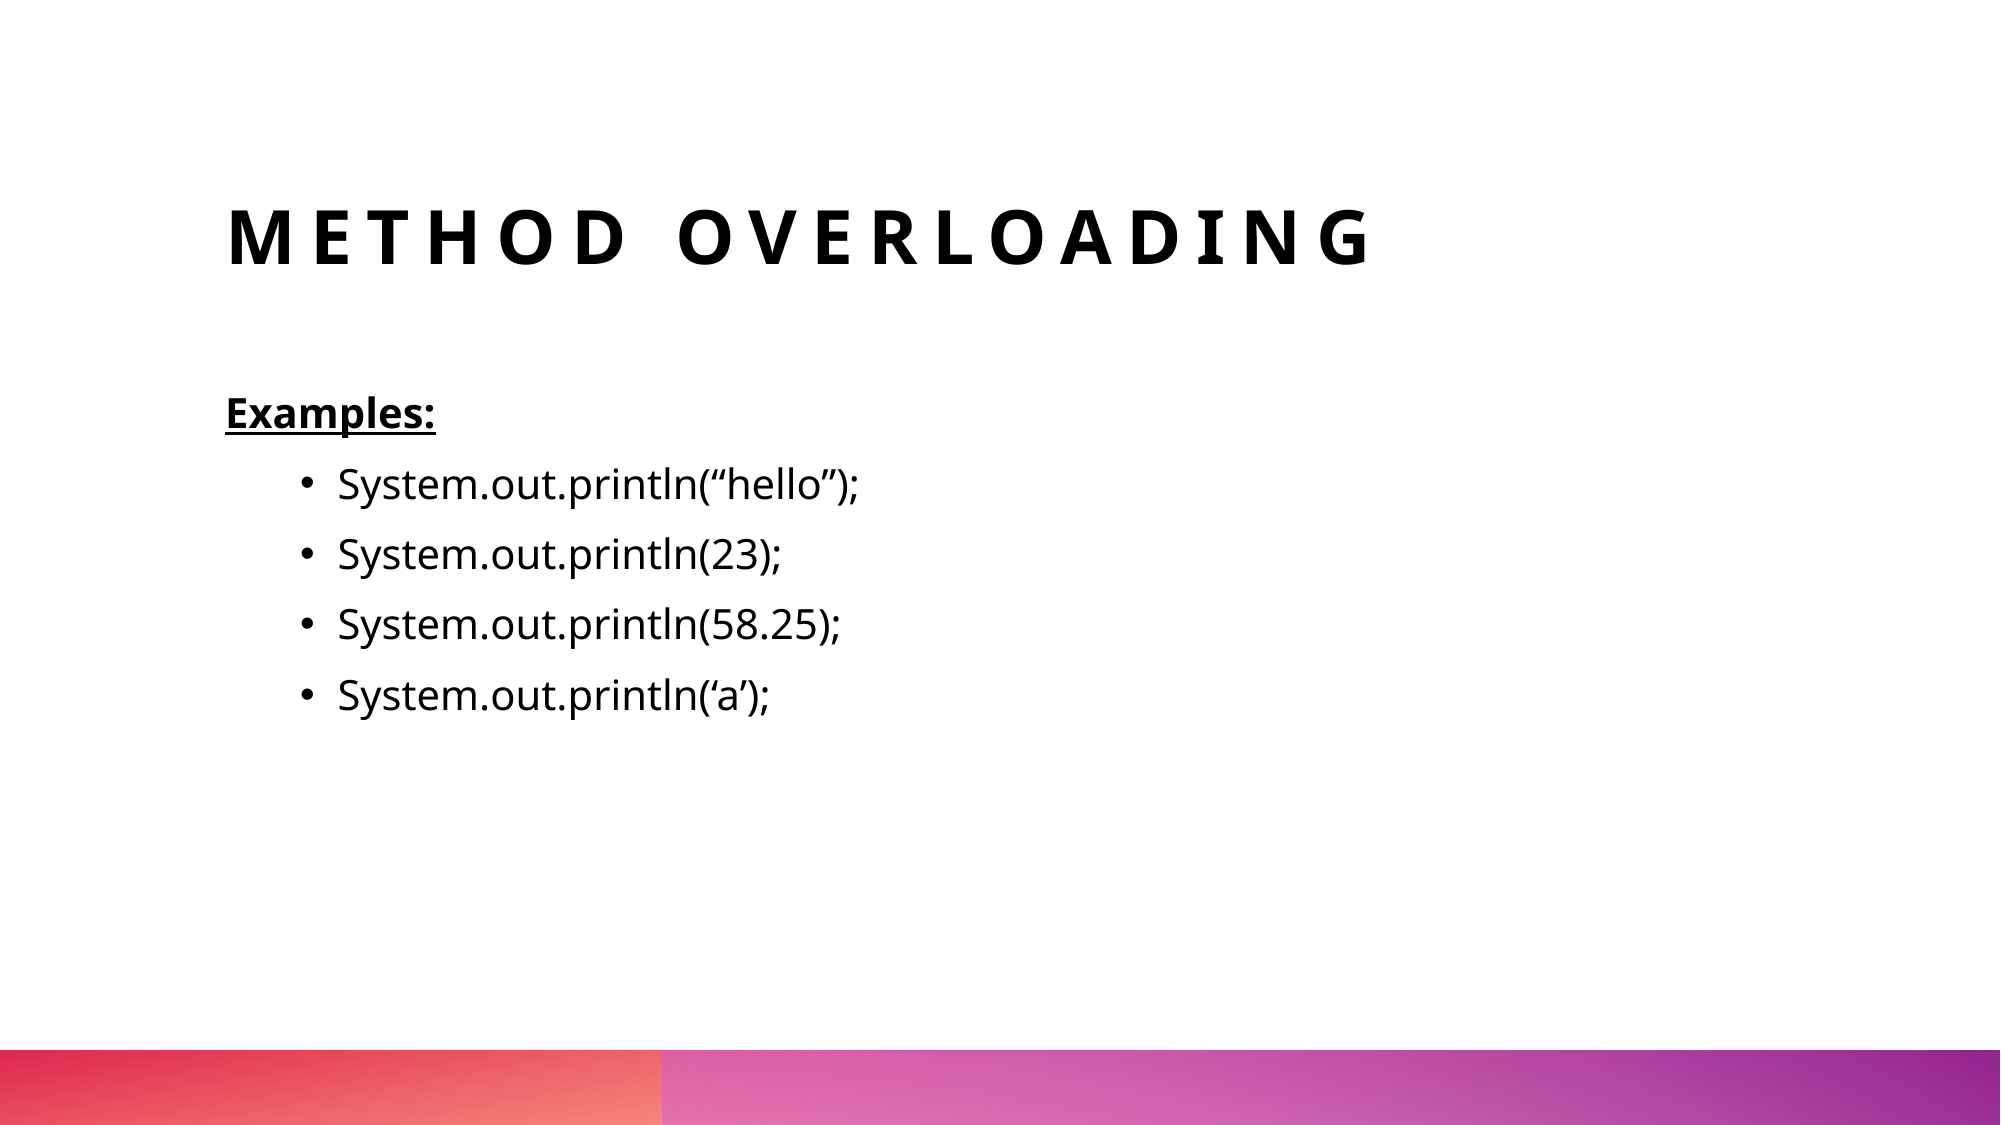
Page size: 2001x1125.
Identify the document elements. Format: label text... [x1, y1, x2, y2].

title Method overloading [225, 130, 1750, 281]
list Examples: System.out.println(“hello”); System.out.println(23); System.out.println(58.25); System.out.println(‘a’); [225, 376, 1769, 996]
